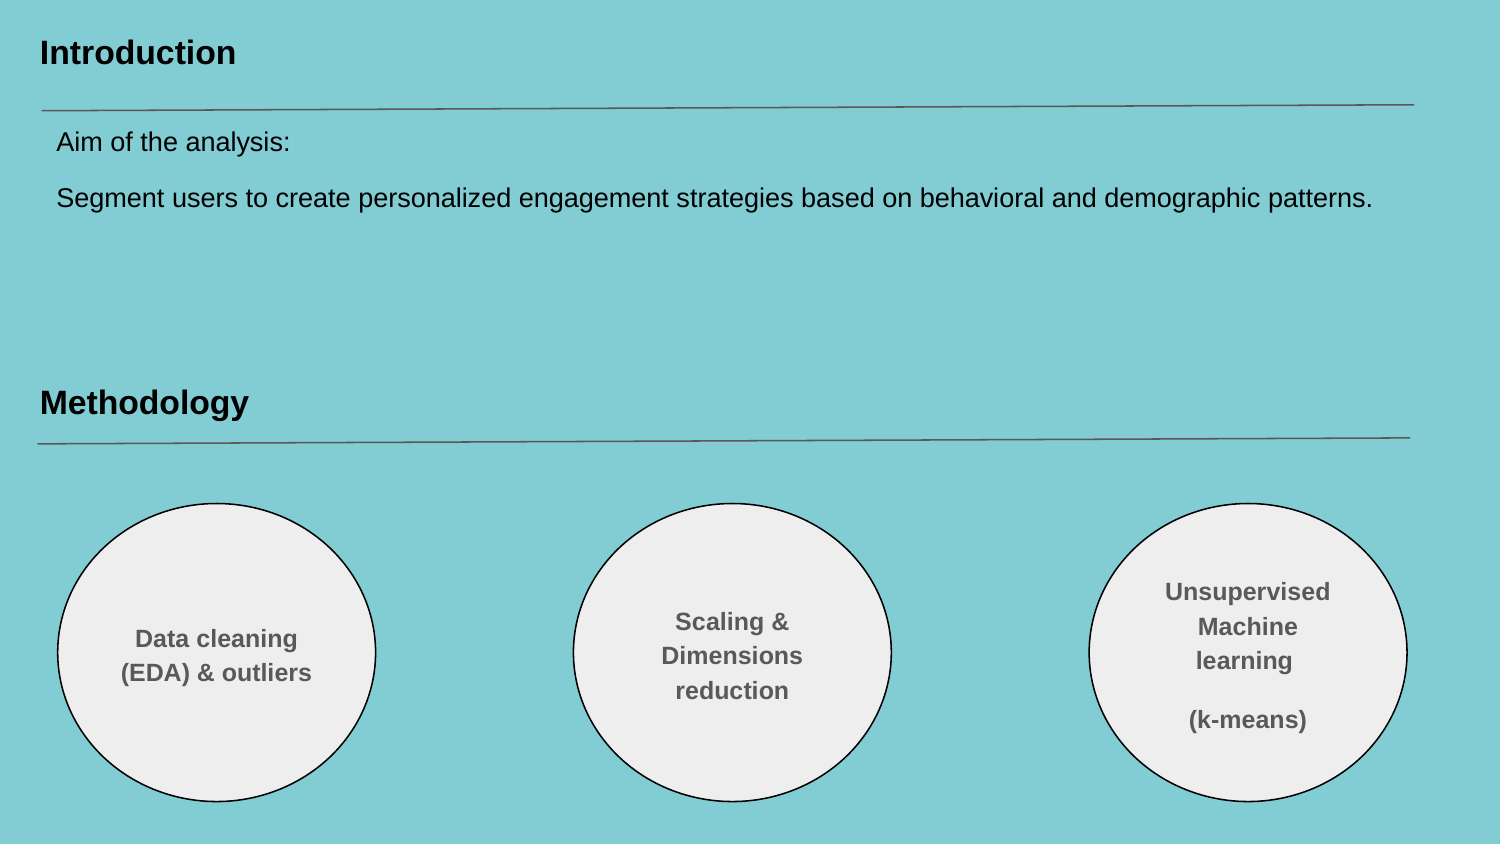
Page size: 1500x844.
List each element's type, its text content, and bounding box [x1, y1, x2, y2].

text_box Unsupervised Machine learning (k-means) [1089, 503, 1408, 802]
text_box Scaling & Dimensions reduction [573, 503, 892, 802]
text_box Data cleaning (EDA) & outliers [57, 503, 376, 802]
title Methodology [24, 365, 1423, 460]
list Aim of the analysis: Segment users to create personalized engagement strategies based on behavioral and demographic patterns. [41, 111, 1440, 233]
title Introduction [24, 15, 1287, 104]
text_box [41, 104, 1415, 111]
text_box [37, 437, 1411, 445]
